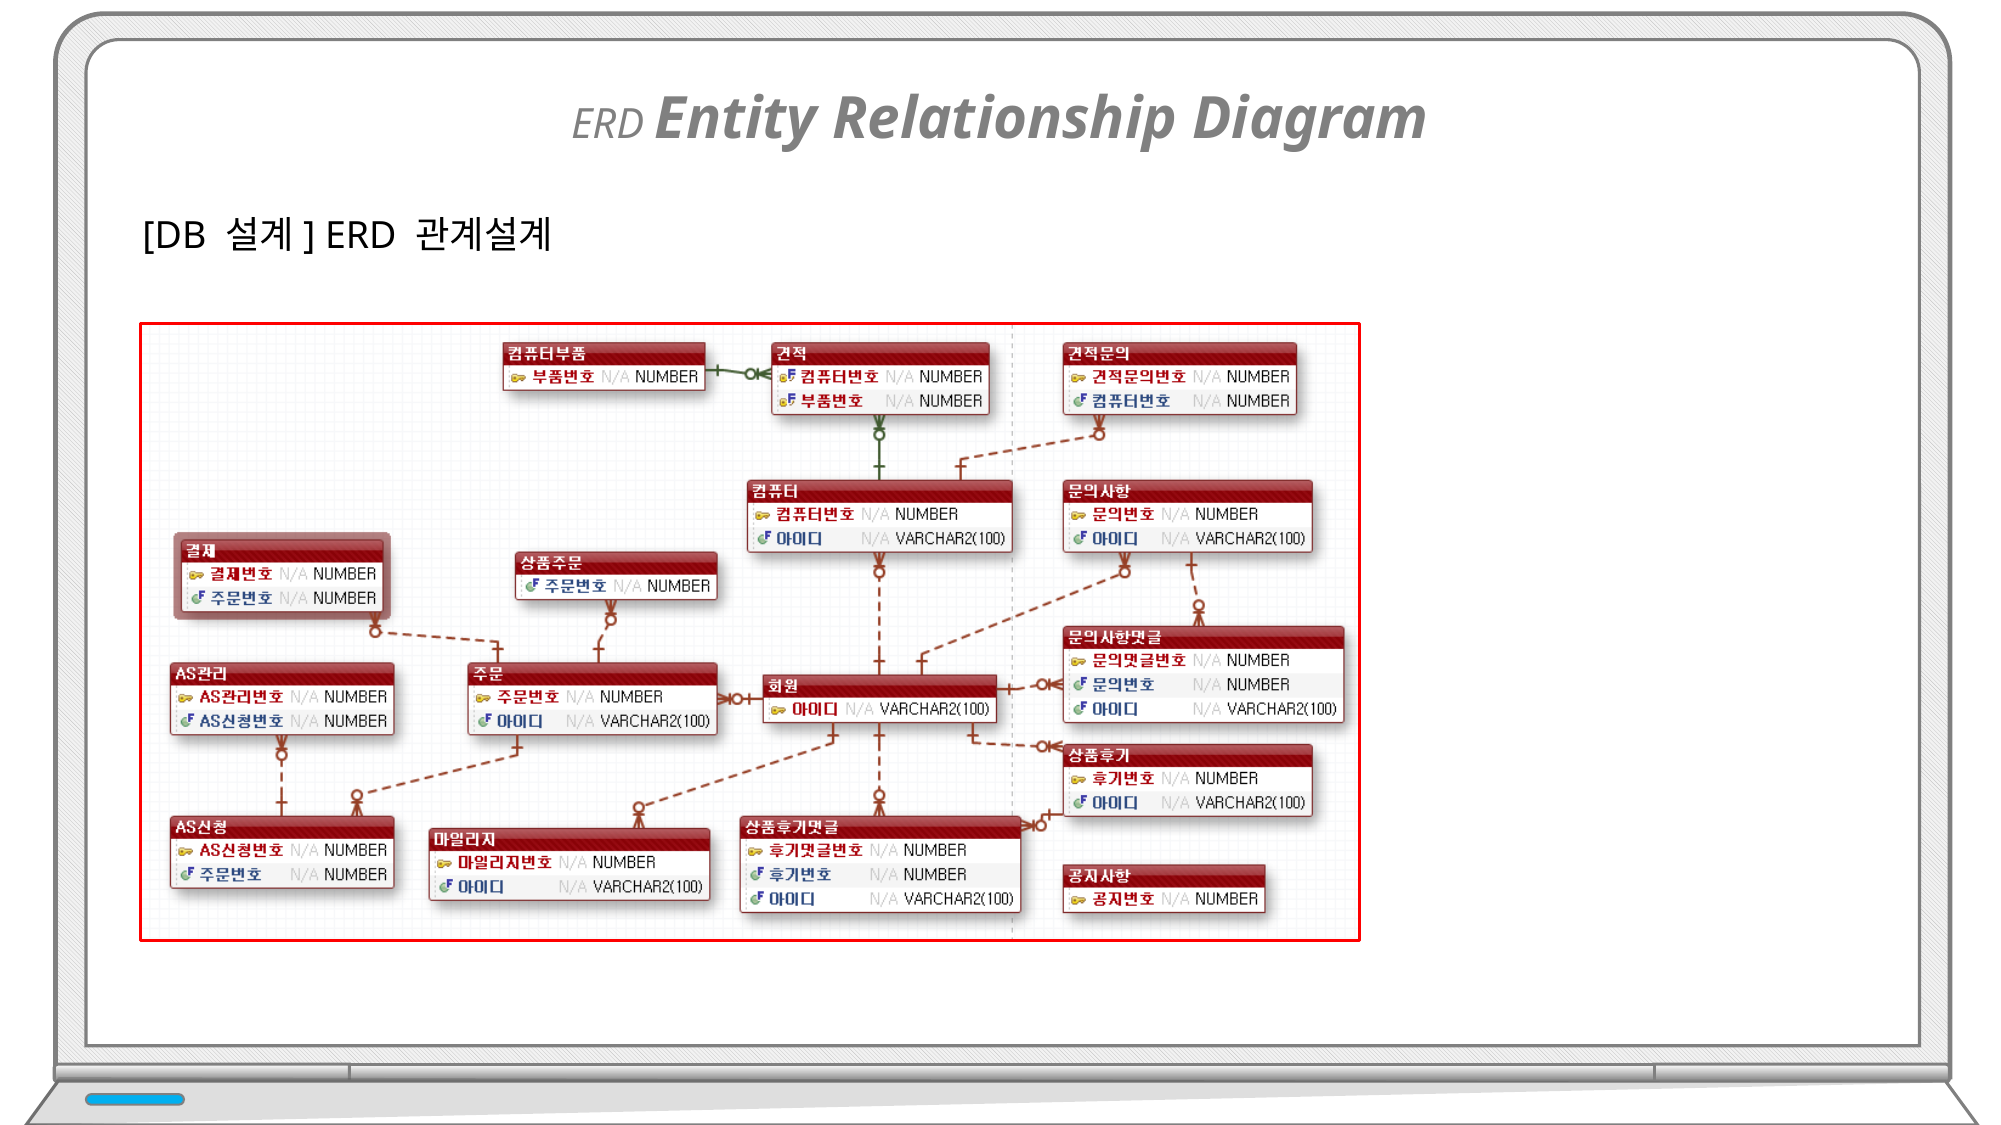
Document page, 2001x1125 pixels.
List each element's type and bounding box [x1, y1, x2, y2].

text_box [24, 13, 1978, 1125]
picture [142, 324, 1358, 940]
